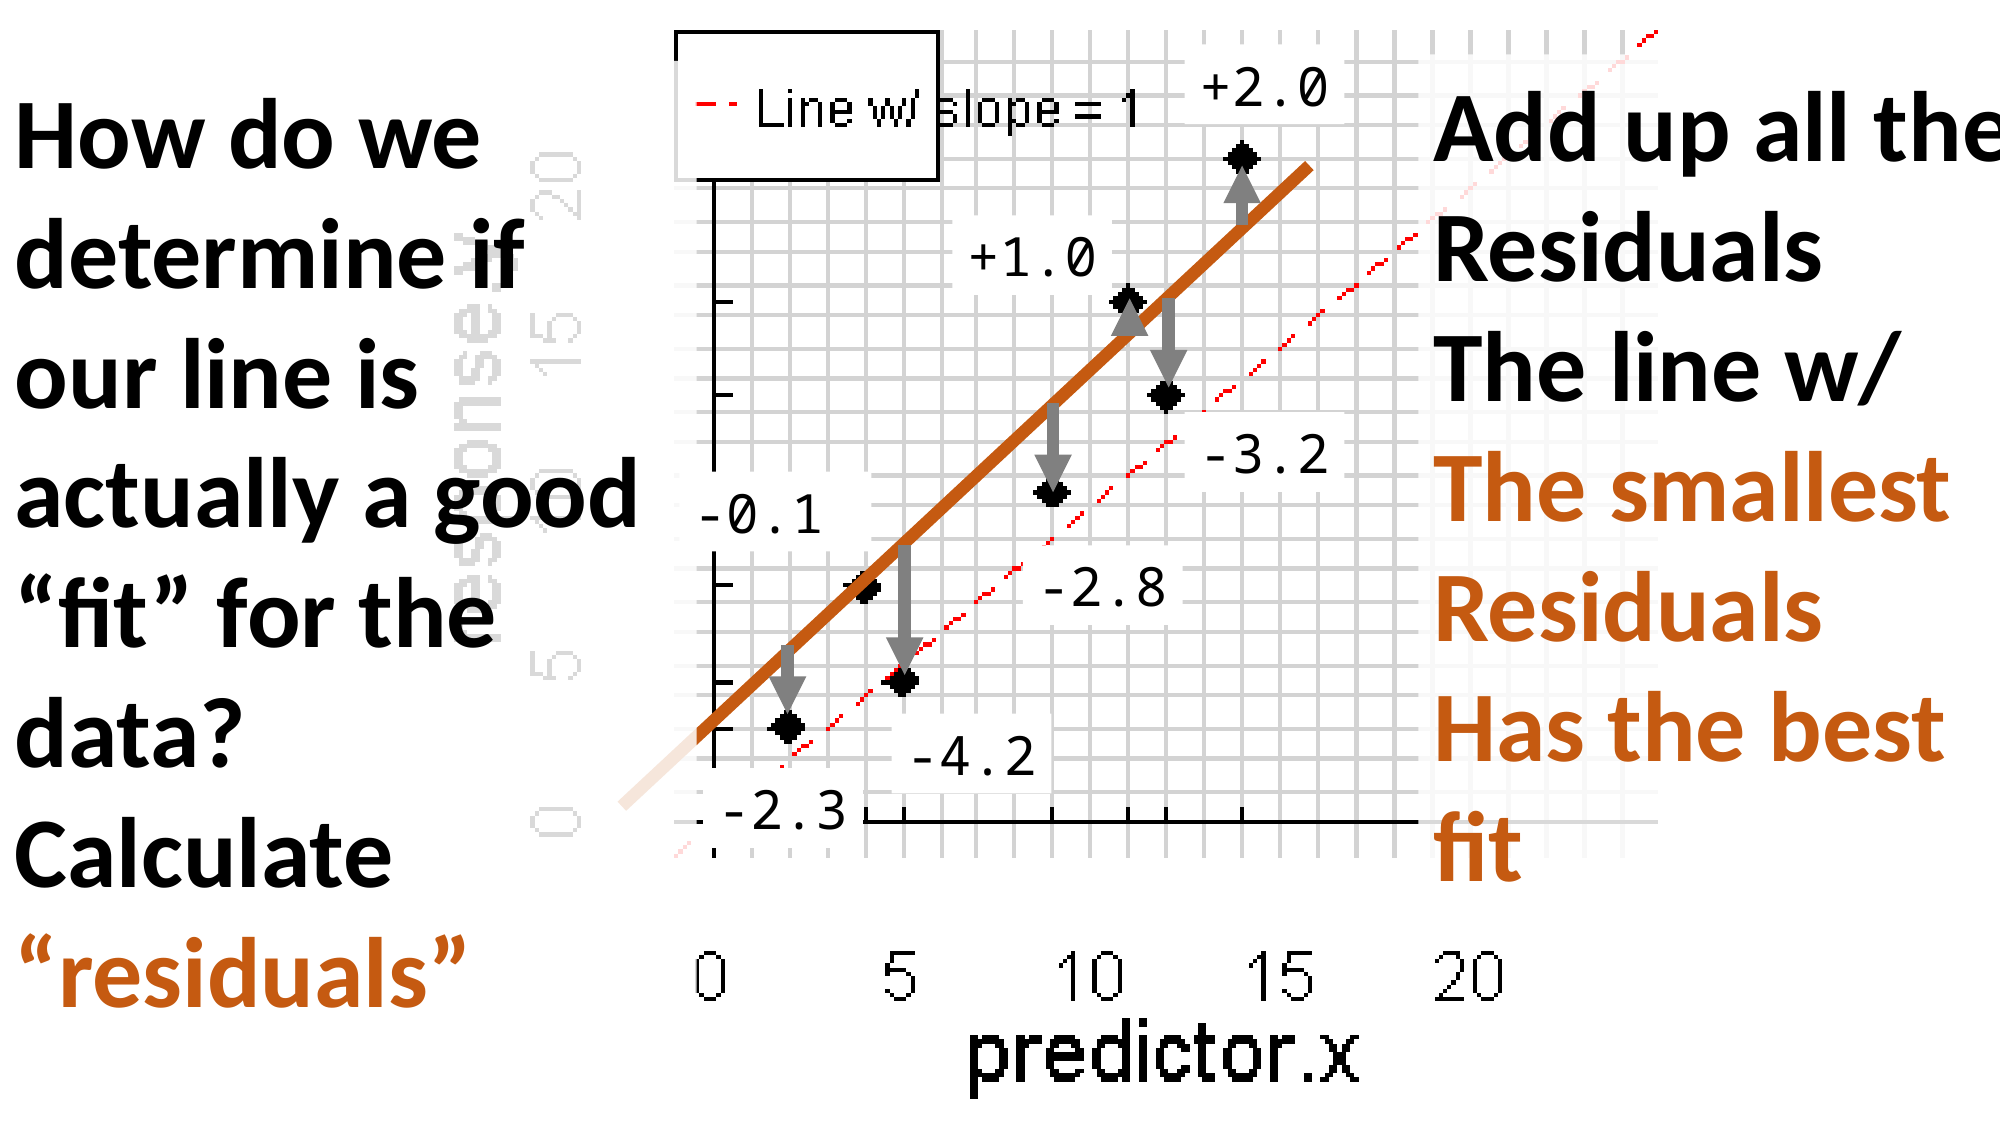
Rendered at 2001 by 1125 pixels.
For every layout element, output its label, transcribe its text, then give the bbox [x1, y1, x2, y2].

text_box How do we determine if our line is actually a good “fit” for the data? Calculate “residuals” [0, 60, 431, 1036]
picture [431, 0, 1685, 1125]
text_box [621, 165, 1310, 807]
text_box Add up all the Residuals The line w/ The smallest Residuals Has the best fit [1685, 54, 2000, 909]
